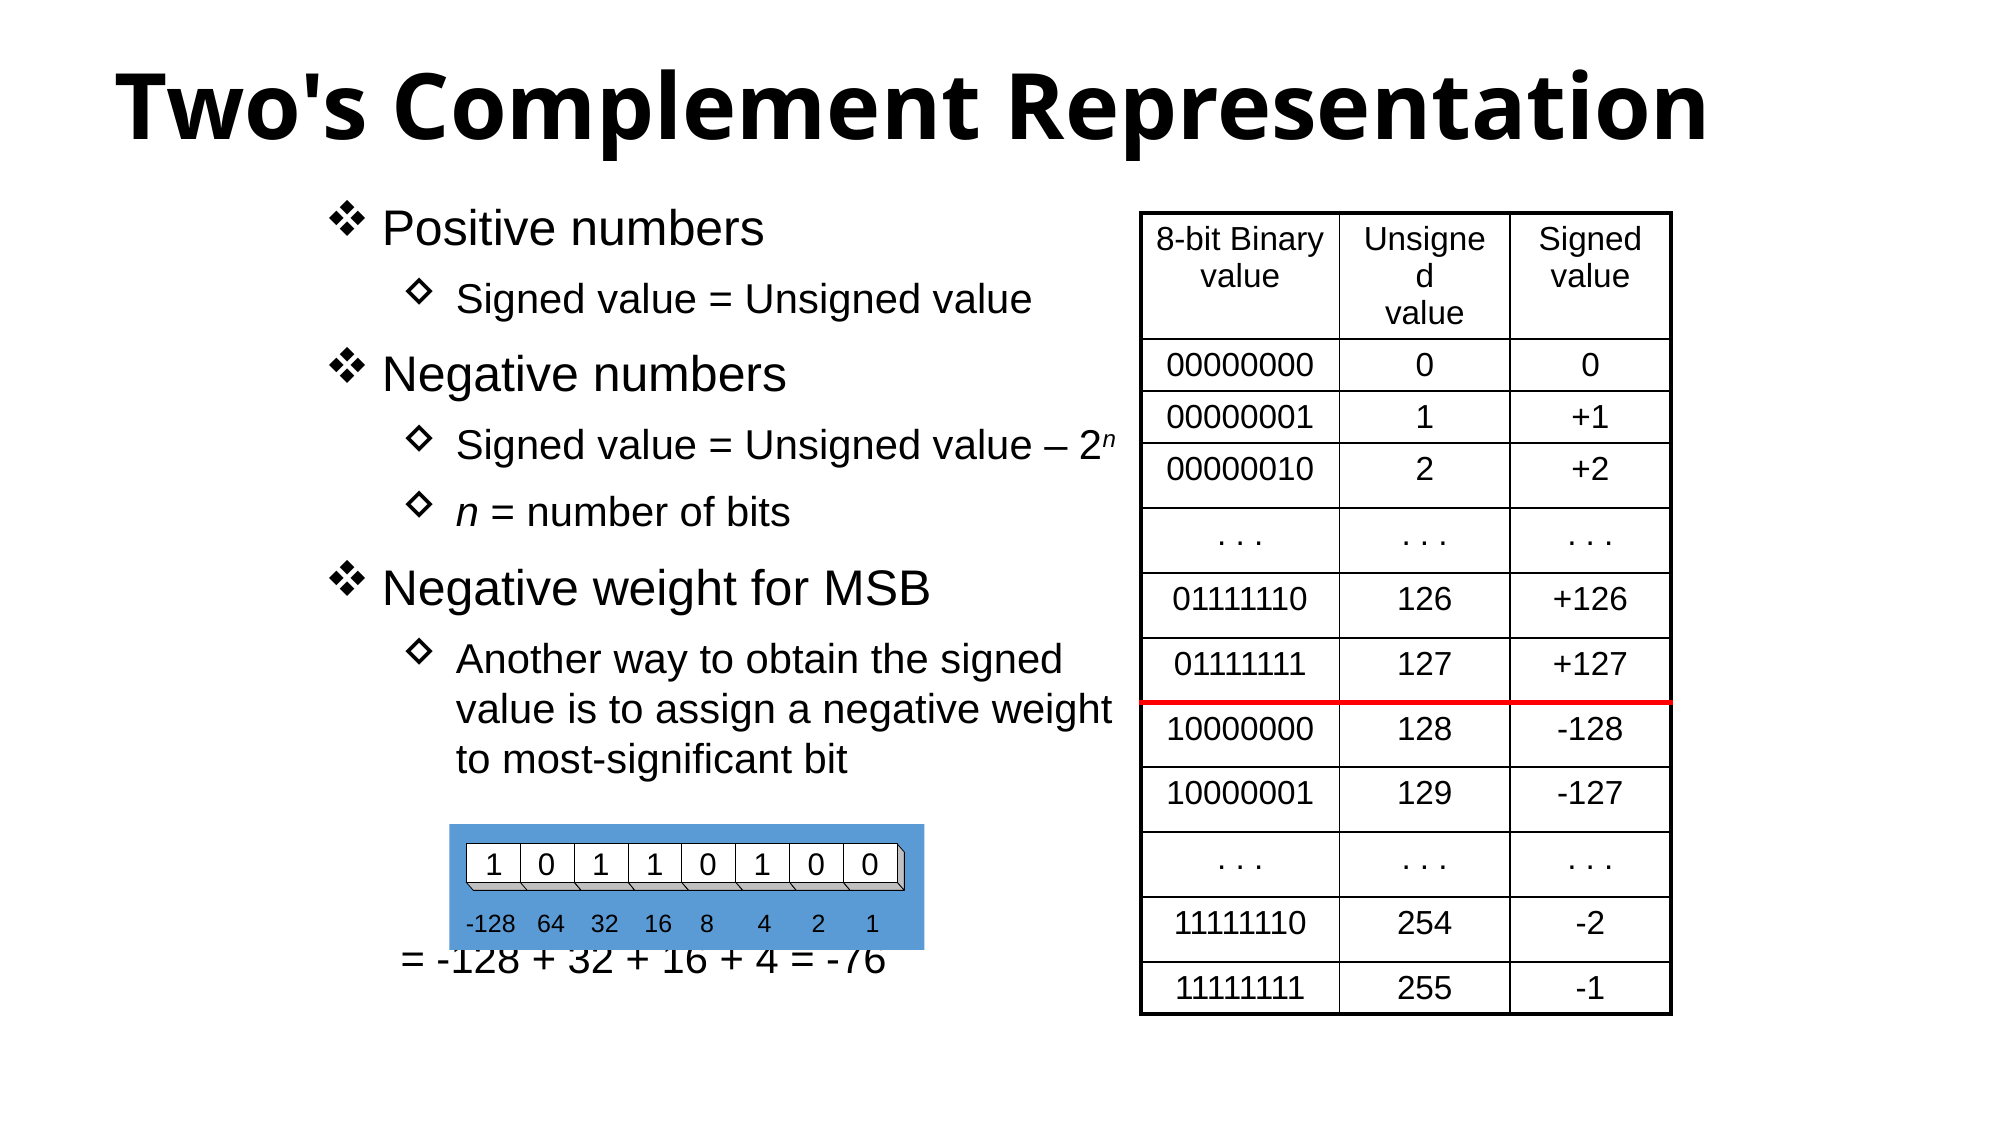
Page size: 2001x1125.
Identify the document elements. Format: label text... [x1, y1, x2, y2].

table_cell 1 [1340, 392, 1509, 442]
table_cell . . . [1340, 833, 1509, 896]
table_cell -1 [1511, 963, 1669, 1012]
table_cell . . . [1143, 509, 1339, 572]
table_cell -2 [1511, 898, 1669, 961]
table_cell 255 [1340, 963, 1509, 1012]
table_cell 11111111 [1143, 963, 1339, 1012]
table_cell +2 [1511, 444, 1669, 507]
table_cell 0 [1340, 340, 1509, 390]
table_cell 128 [1340, 705, 1509, 766]
table_cell 00000010 [1143, 444, 1339, 507]
table_cell 10000000 [1143, 705, 1339, 766]
title Two's Complement Representation [99, 45, 1900, 175]
table_cell 00000001 [1143, 392, 1339, 442]
table_cell +1 [1511, 392, 1669, 442]
text_box Positive numbers Signed value = Unsigned value Negative numbers Signed value = Unsigned value – 2n n = number of bits Negative weight for MSB Another way to obtain the signed value is to assign a negative weight to most-significant bit = -128 + 32 + 16 + 4 = -76 [324, 187, 1133, 1035]
table_cell -127 [1511, 768, 1669, 831]
table_cell . . . [1511, 833, 1669, 896]
table_header 8-bit Binary value [1143, 215, 1339, 338]
table_cell +126 [1511, 574, 1669, 637]
table_header Unsigned value [1340, 215, 1509, 338]
table_cell -128 [1511, 705, 1669, 766]
table_cell 254 [1340, 898, 1509, 961]
table_cell 01111110 [1143, 574, 1339, 637]
table_cell 126 [1340, 574, 1509, 637]
table_cell 01111111 [1143, 639, 1339, 700]
table_cell . . . [1340, 509, 1509, 572]
table_cell 2 [1340, 444, 1509, 507]
table_cell 00000000 [1143, 340, 1339, 390]
table_cell 10000001 [1143, 768, 1339, 831]
table_cell 11111110 [1143, 898, 1339, 961]
table_cell +127 [1511, 639, 1669, 700]
table_cell . . . [1511, 509, 1669, 572]
table_cell 0 [1511, 340, 1669, 390]
table_cell 129 [1340, 768, 1509, 831]
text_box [449, 824, 925, 950]
table_header Signed value [1511, 215, 1669, 338]
table_cell . . . [1143, 833, 1339, 896]
table_cell 127 [1340, 639, 1509, 700]
